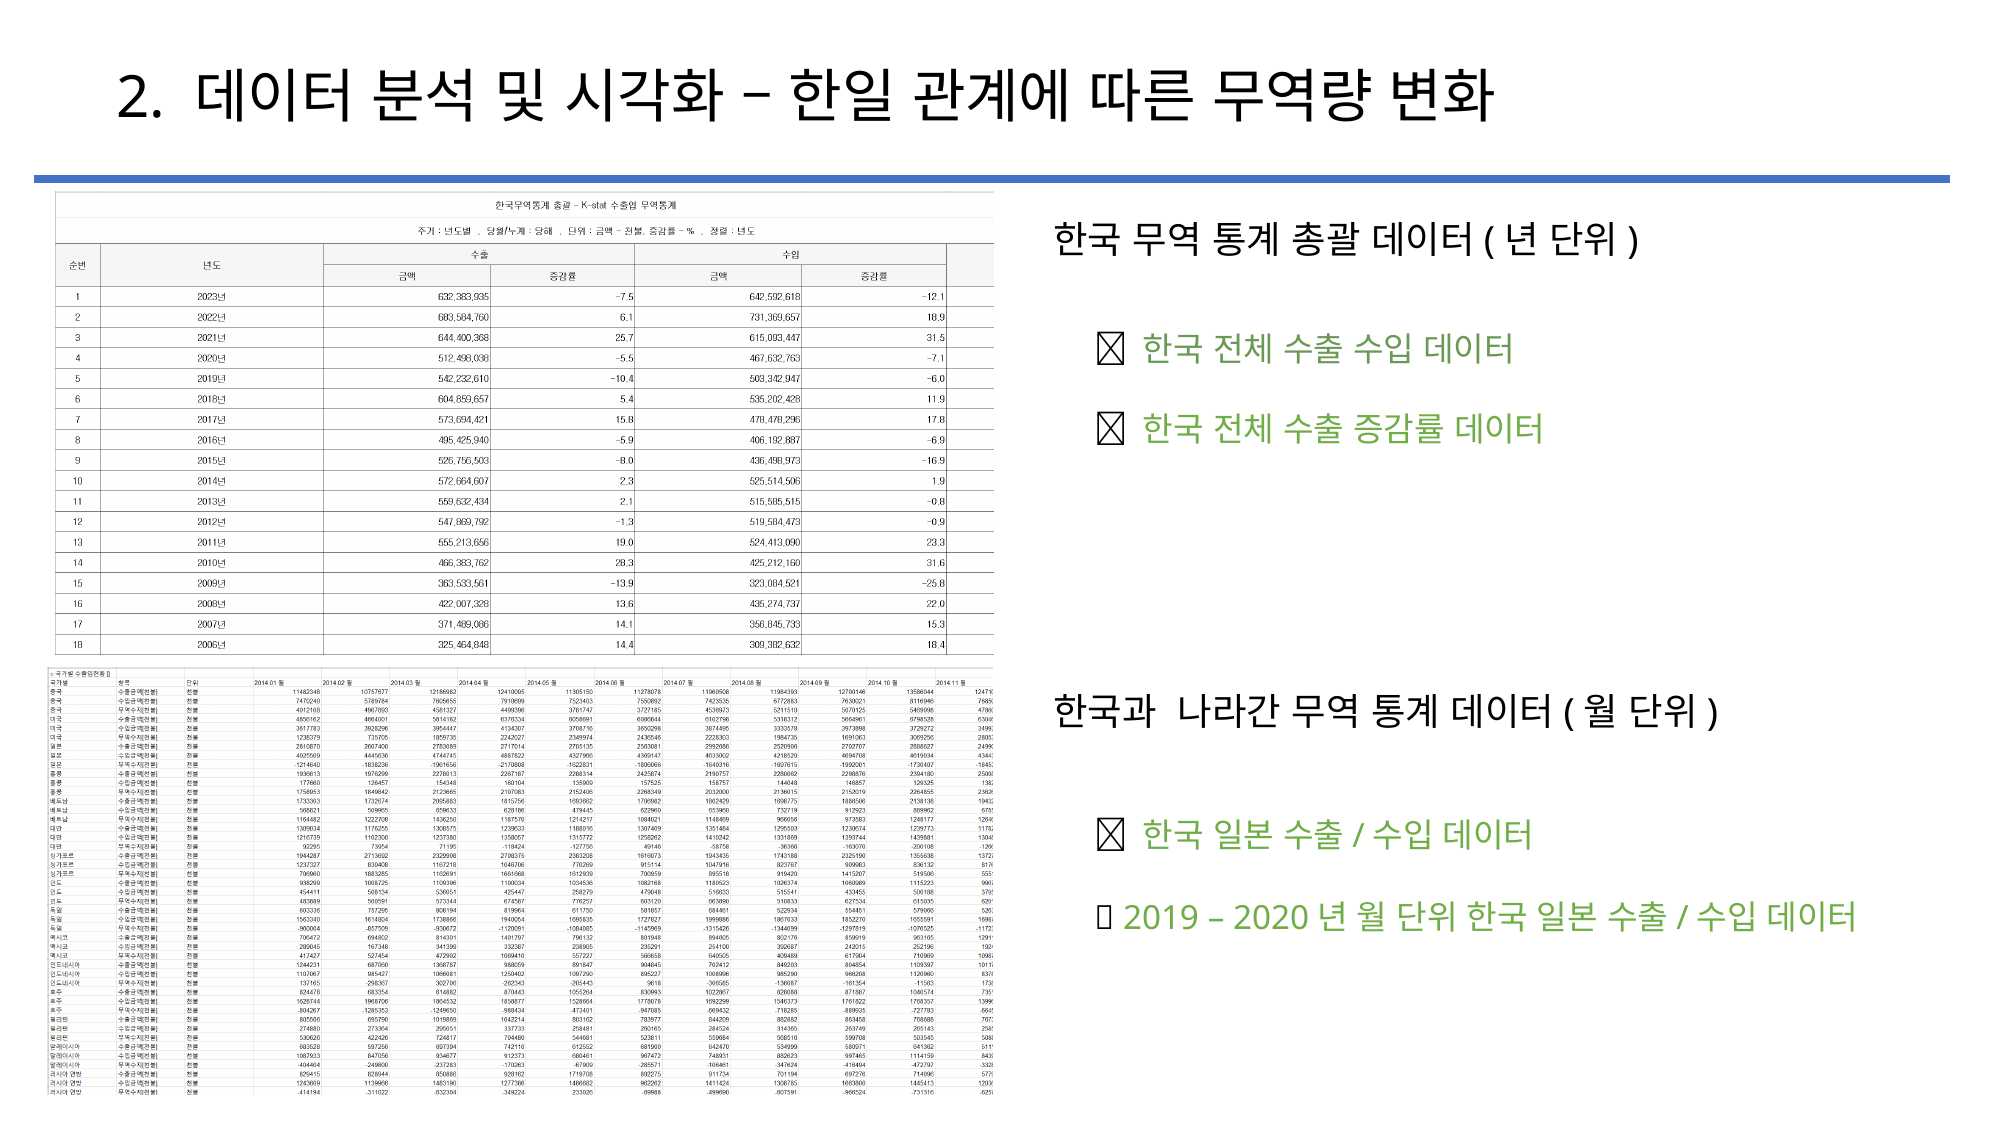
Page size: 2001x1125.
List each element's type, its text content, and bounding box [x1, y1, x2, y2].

title 2. 데이터 분석 및 시각화 – 한일 관계에 따른 무역량 변화 [101, 30, 1934, 167]
text_box 한국과 나라간 무역 통계 데이터(월 단위) [1038, 680, 1766, 741]
text_box 한국 무역 통계 총괄 데이터(년 단위) [1038, 208, 1766, 269]
picture [47, 667, 993, 1095]
picture [55, 191, 994, 655]
text_box  한국 전체 수출 수입 데이터  한국 전체 수출 증감률 데이터 [1079, 320, 1945, 496]
text_box  한국 일본 수출/수입 데이터  2019 – 2020년 월 단위 한국 일본 수출/수입 데이터 [1079, 806, 1955, 944]
